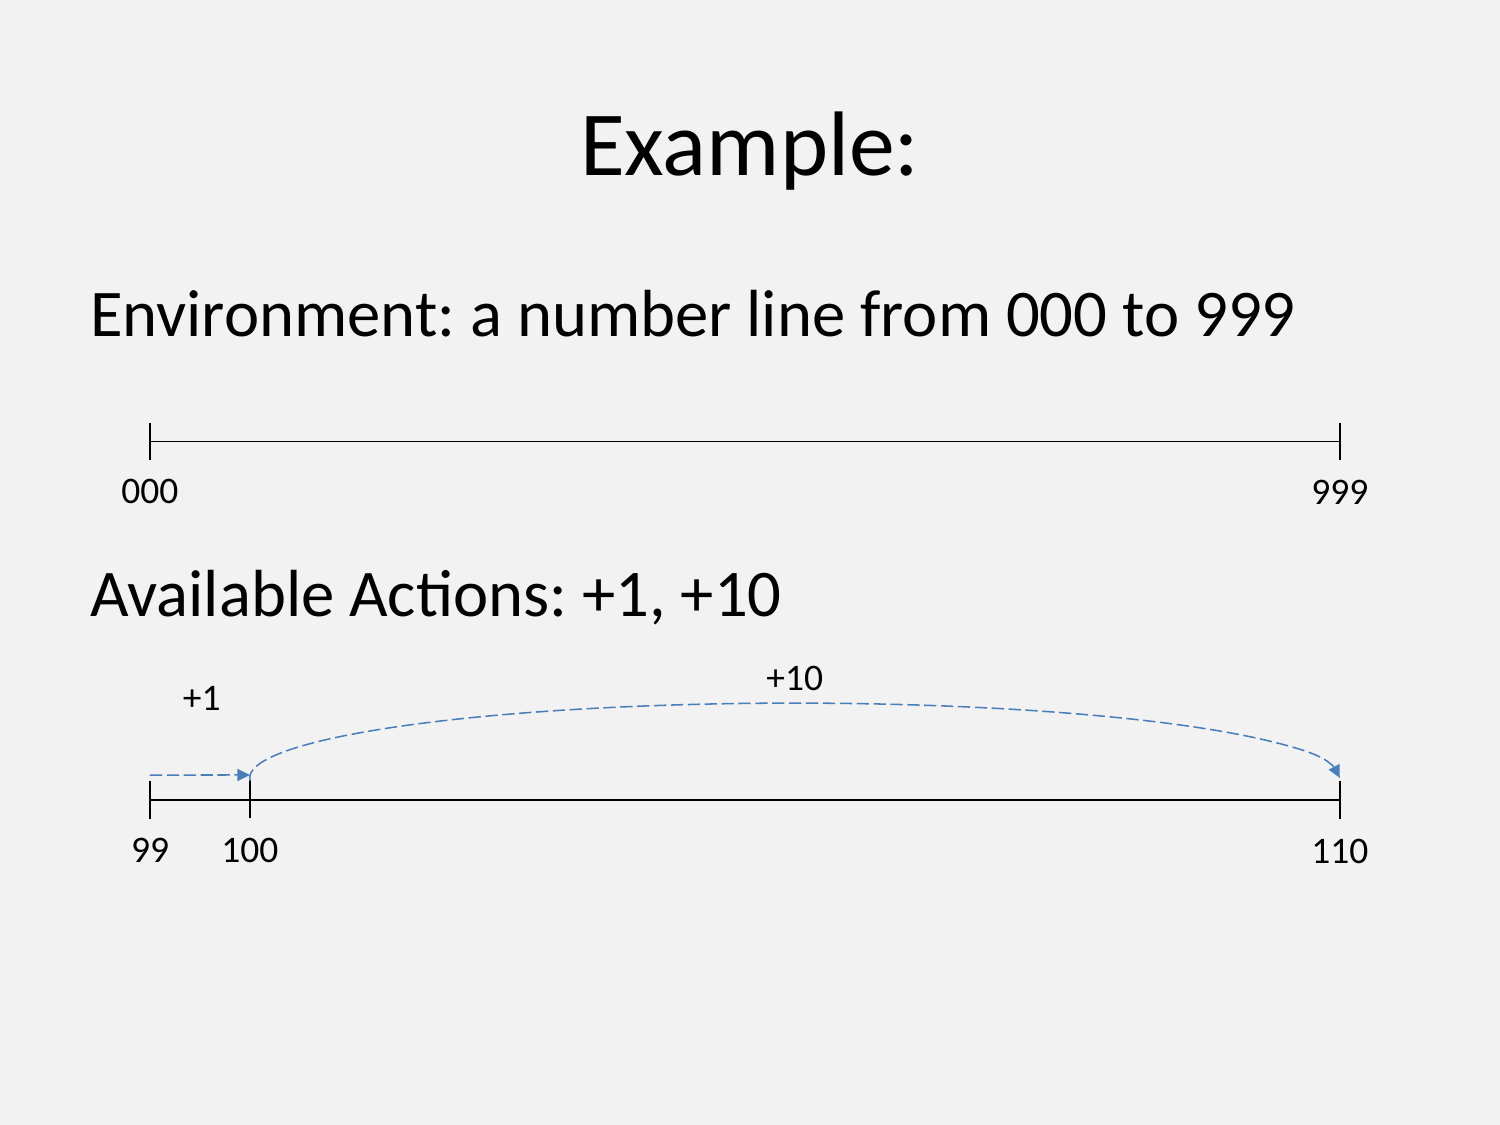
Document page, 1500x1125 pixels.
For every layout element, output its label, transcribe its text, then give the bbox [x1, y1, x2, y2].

text_box 110 [1289, 818, 1390, 879]
text_box +1 [201, 801, 249, 812]
list Environment: a number line from 000 to 999 Available Actions: +1, +10 [75, 262, 1425, 1005]
title Example: [75, 45, 1425, 233]
text_box +1 [1332, 442, 1339, 450]
text_box +1 [251, 801, 1339, 810]
text_box 100 [199, 817, 300, 878]
text_box 000 [106, 458, 194, 519]
text_box +10 [722, 645, 868, 703]
text_box 999 [1289, 459, 1390, 520]
text_box [249, 702, 1340, 782]
text_box +1 [128, 665, 276, 725]
text_box +1 [151, 801, 199, 812]
text_box 99 [106, 817, 194, 878]
text_box +1 [151, 442, 157, 449]
